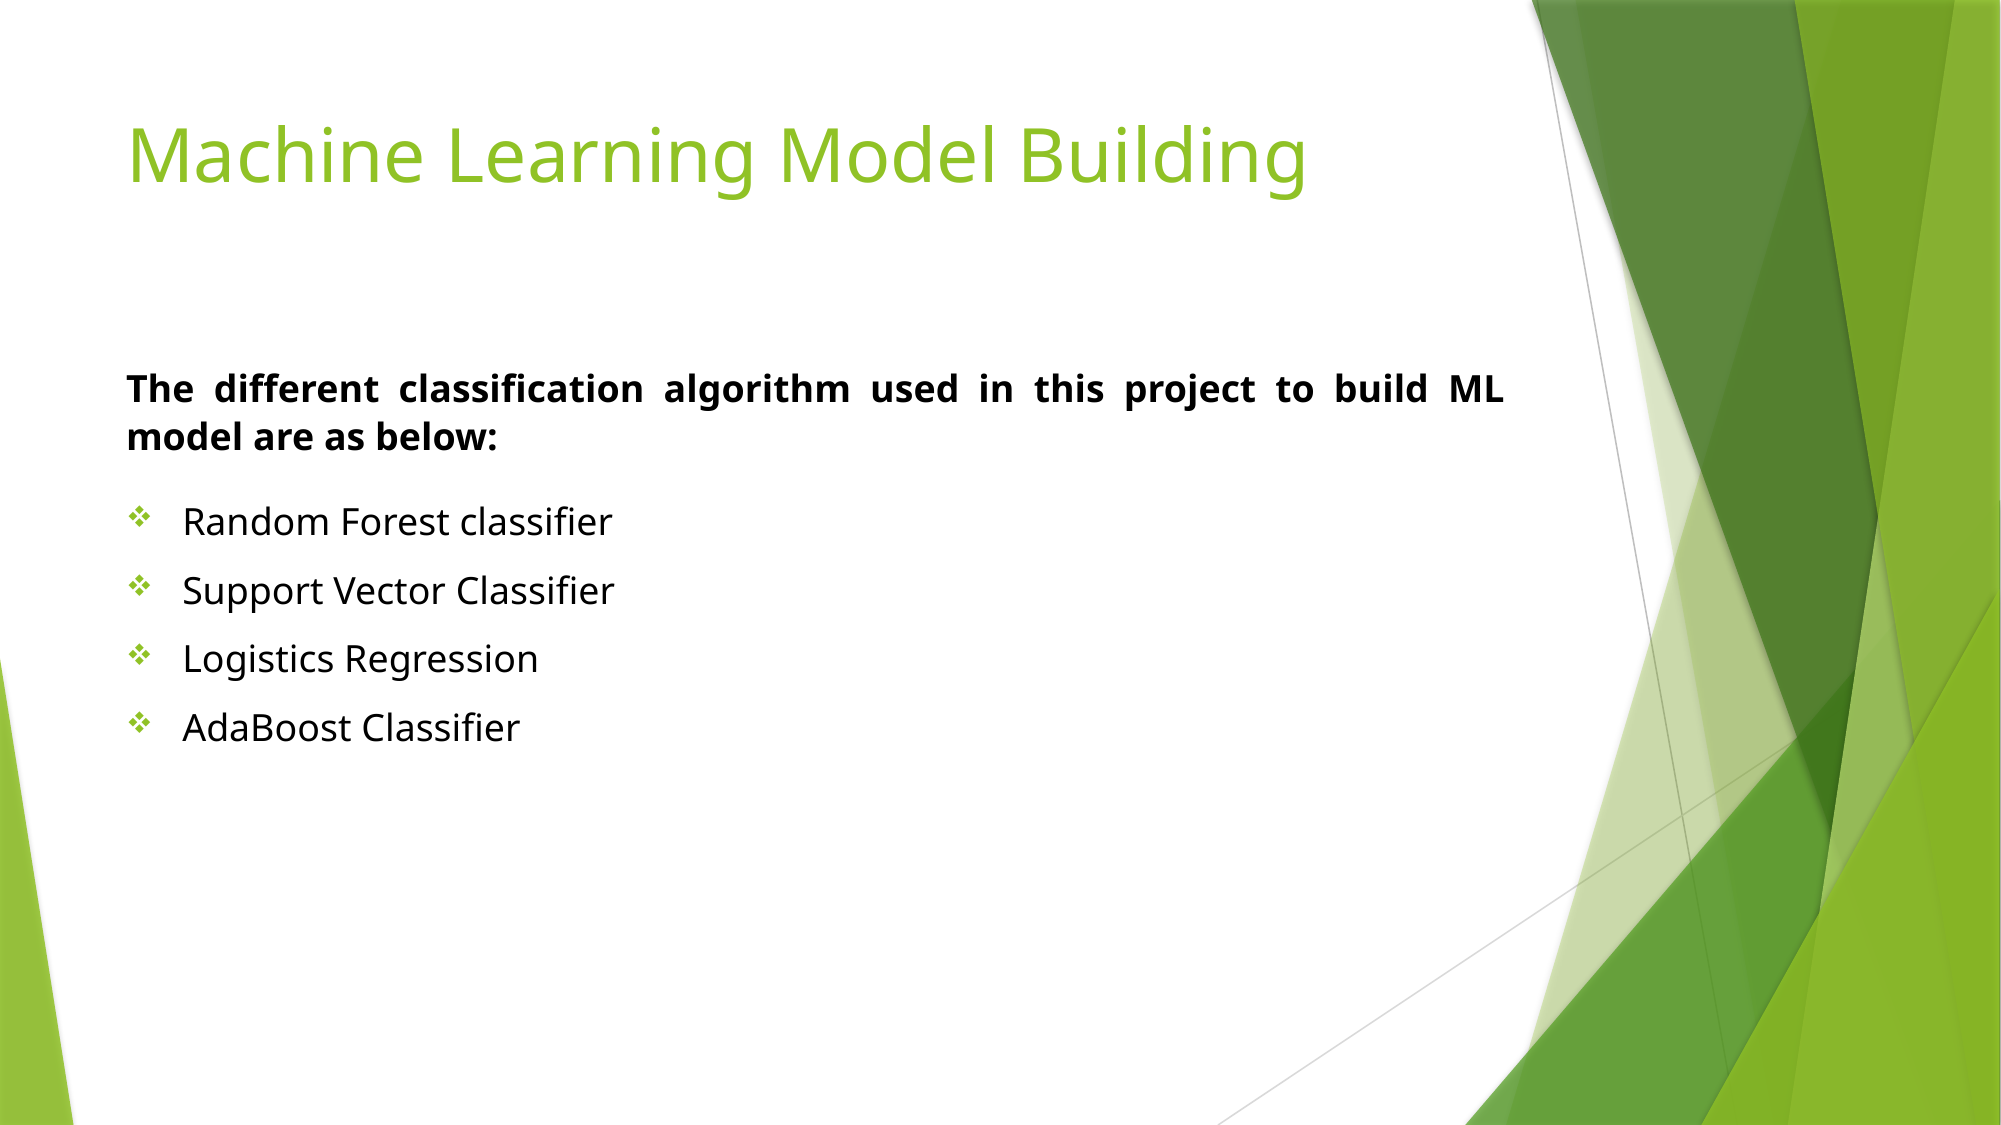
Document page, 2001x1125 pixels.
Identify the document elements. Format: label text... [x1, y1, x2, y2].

title Machine Learning Model Building [111, 99, 1522, 317]
list The different classification algorithm used in this project to build ML model are as below: Random Forest classifier Support Vector Classifier Logistics Regression AdaBoost Classifier [111, 354, 1522, 992]
